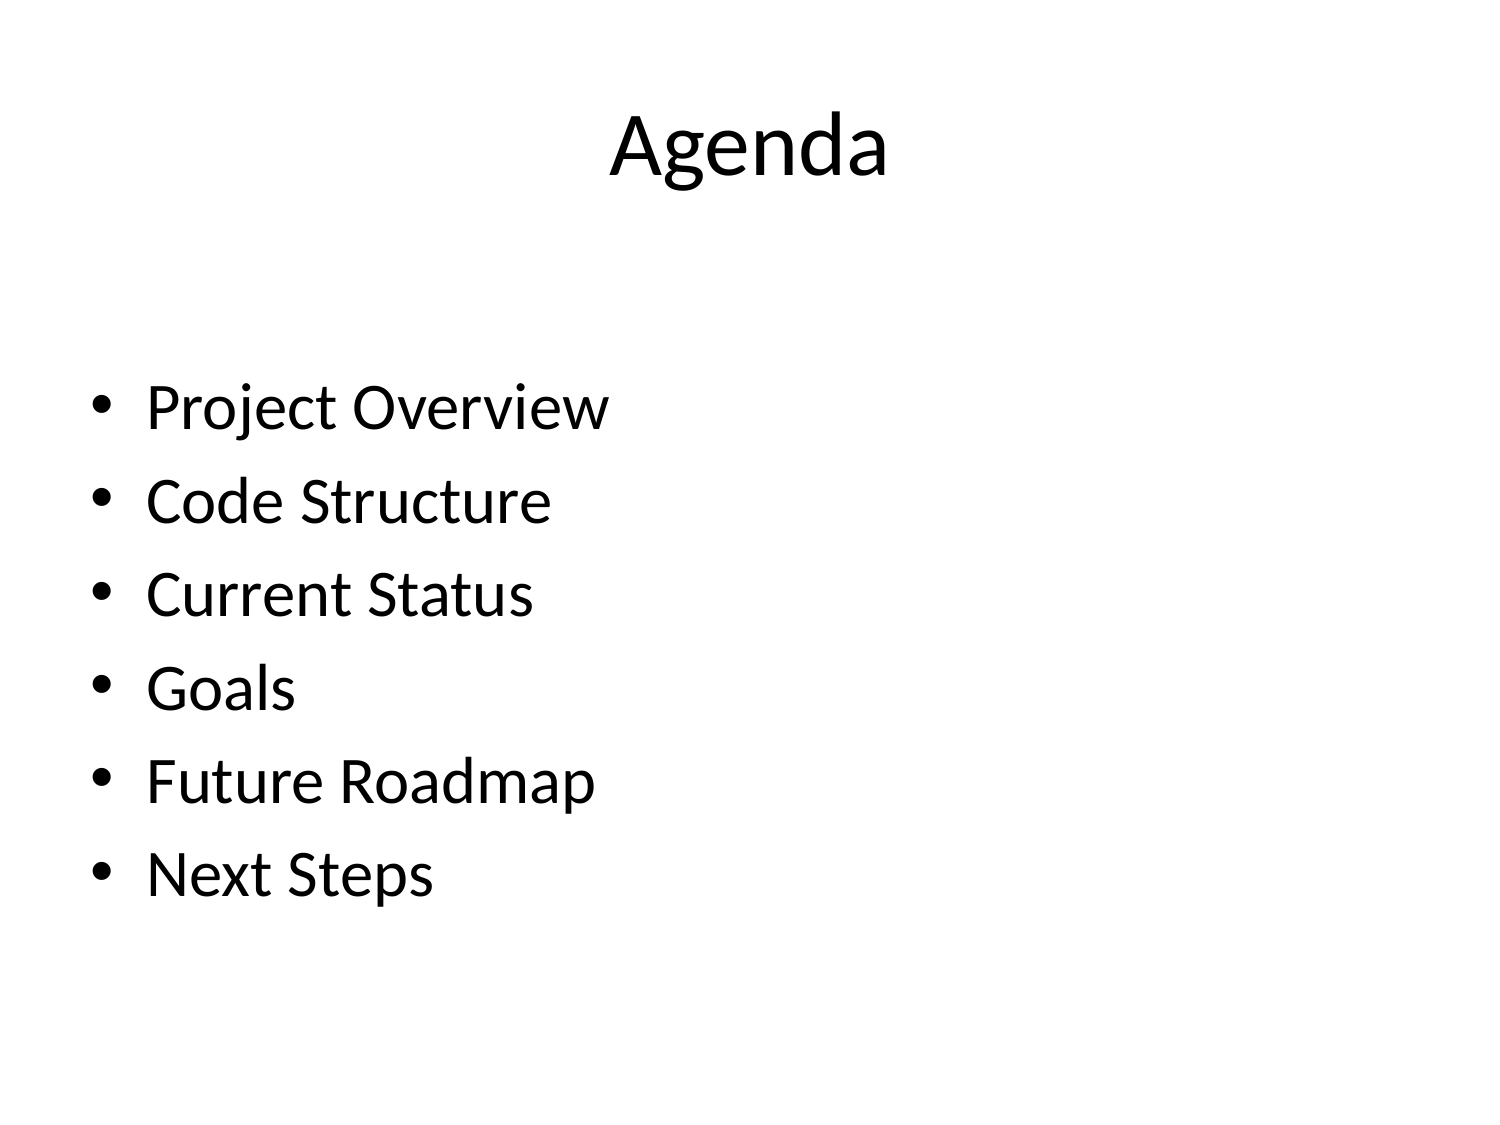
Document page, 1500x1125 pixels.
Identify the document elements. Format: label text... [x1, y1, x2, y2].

title Agenda [75, 45, 1425, 233]
list Project Overview Code Structure Current Status Goals Future Roadmap Next Steps [75, 262, 1425, 1005]
